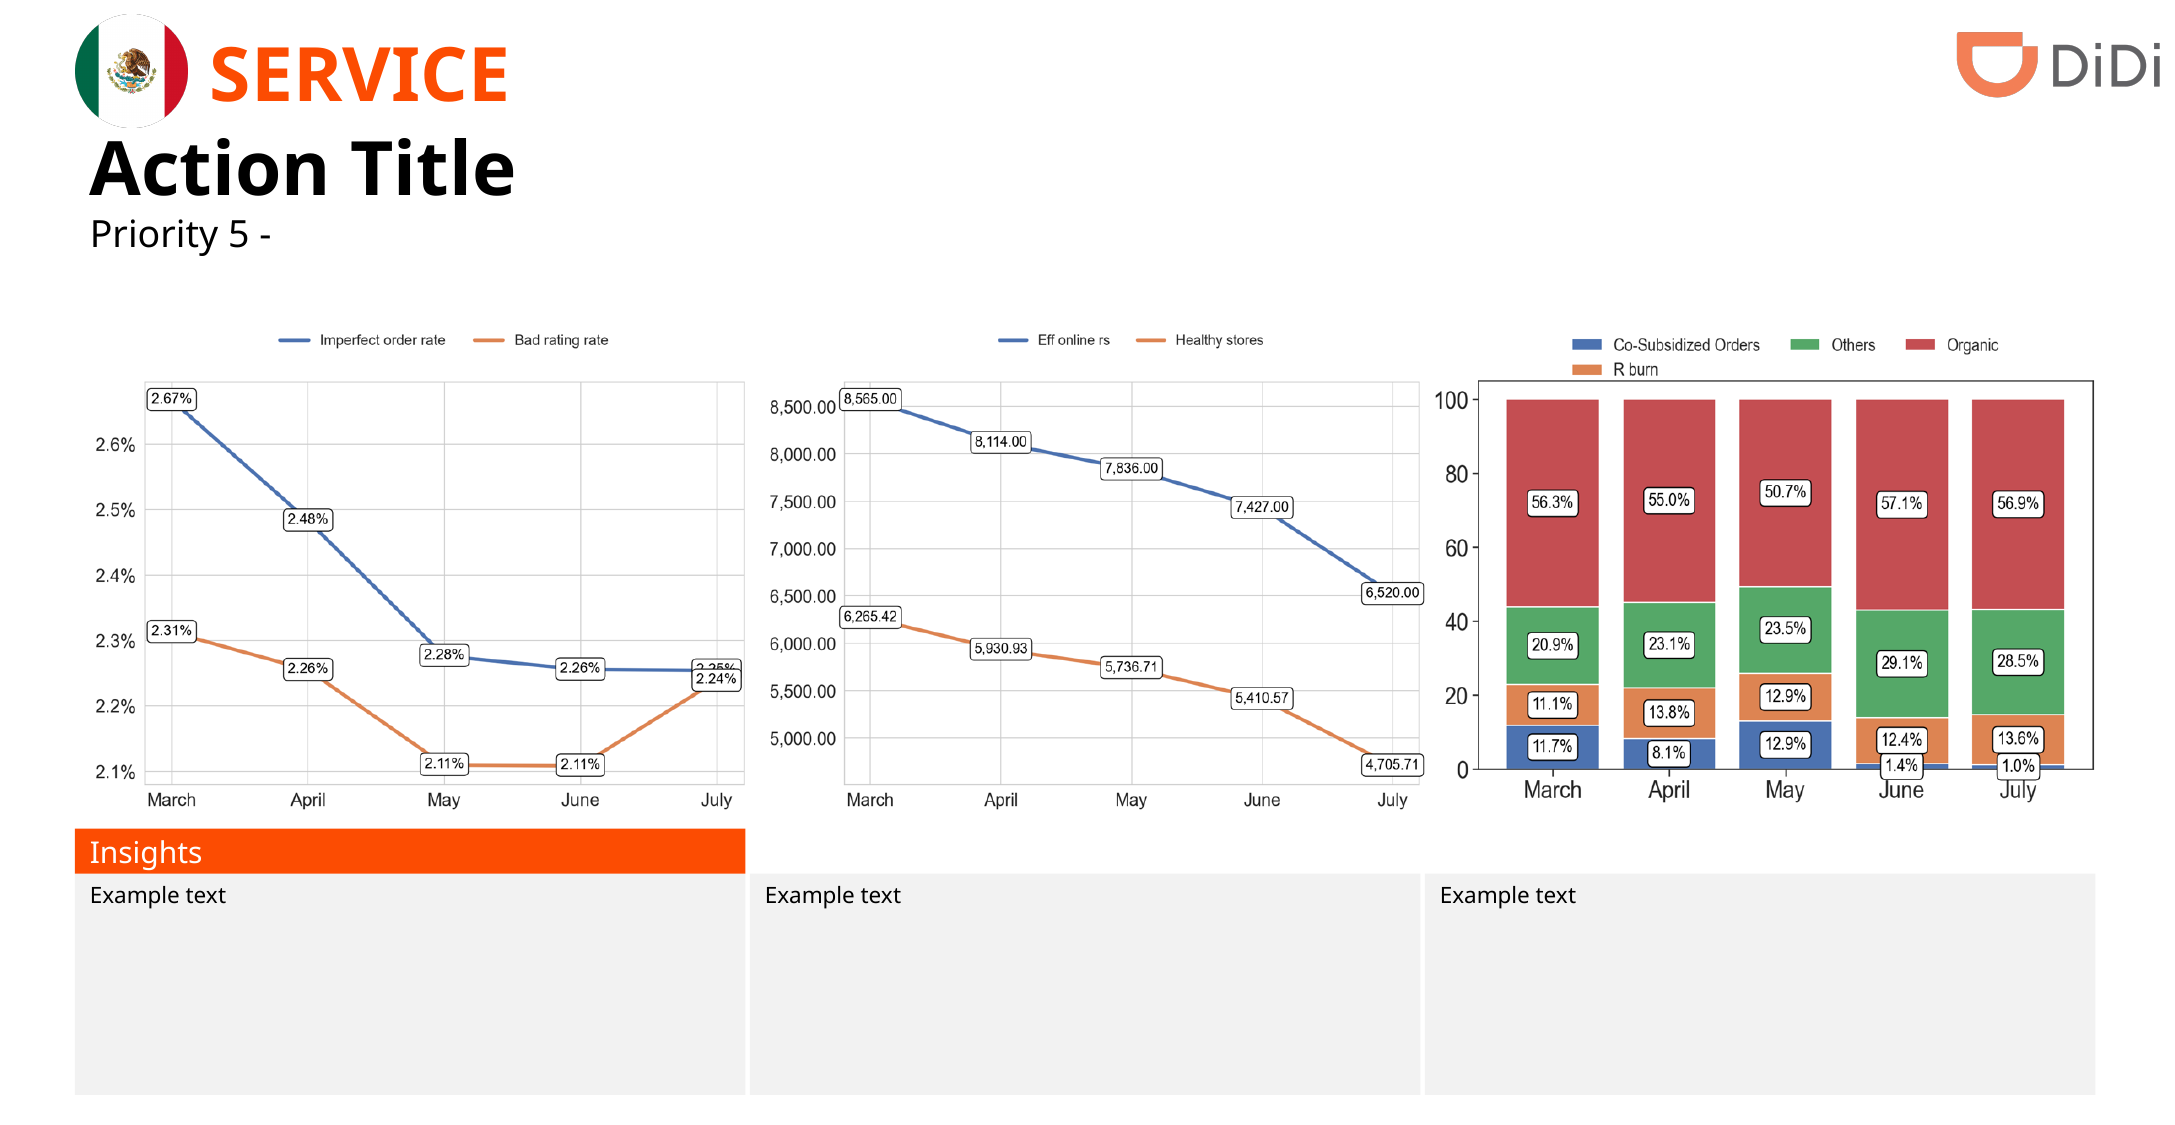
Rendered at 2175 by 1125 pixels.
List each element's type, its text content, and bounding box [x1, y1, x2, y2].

text_box Action Title [74, 127, 2175, 202]
picture [74, 322, 2101, 829]
text_box Priority 5 - [74, 202, 2175, 263]
text_box SERVICE [194, 15, 1800, 127]
text_box Example text [74, 874, 746, 1095]
text_box Example text [1424, 873, 2096, 1095]
text_box Insights [74, 837, 746, 874]
text_box Example text [749, 873, 1421, 1095]
picture [74, 14, 188, 128]
picture [1949, 1, 2175, 129]
